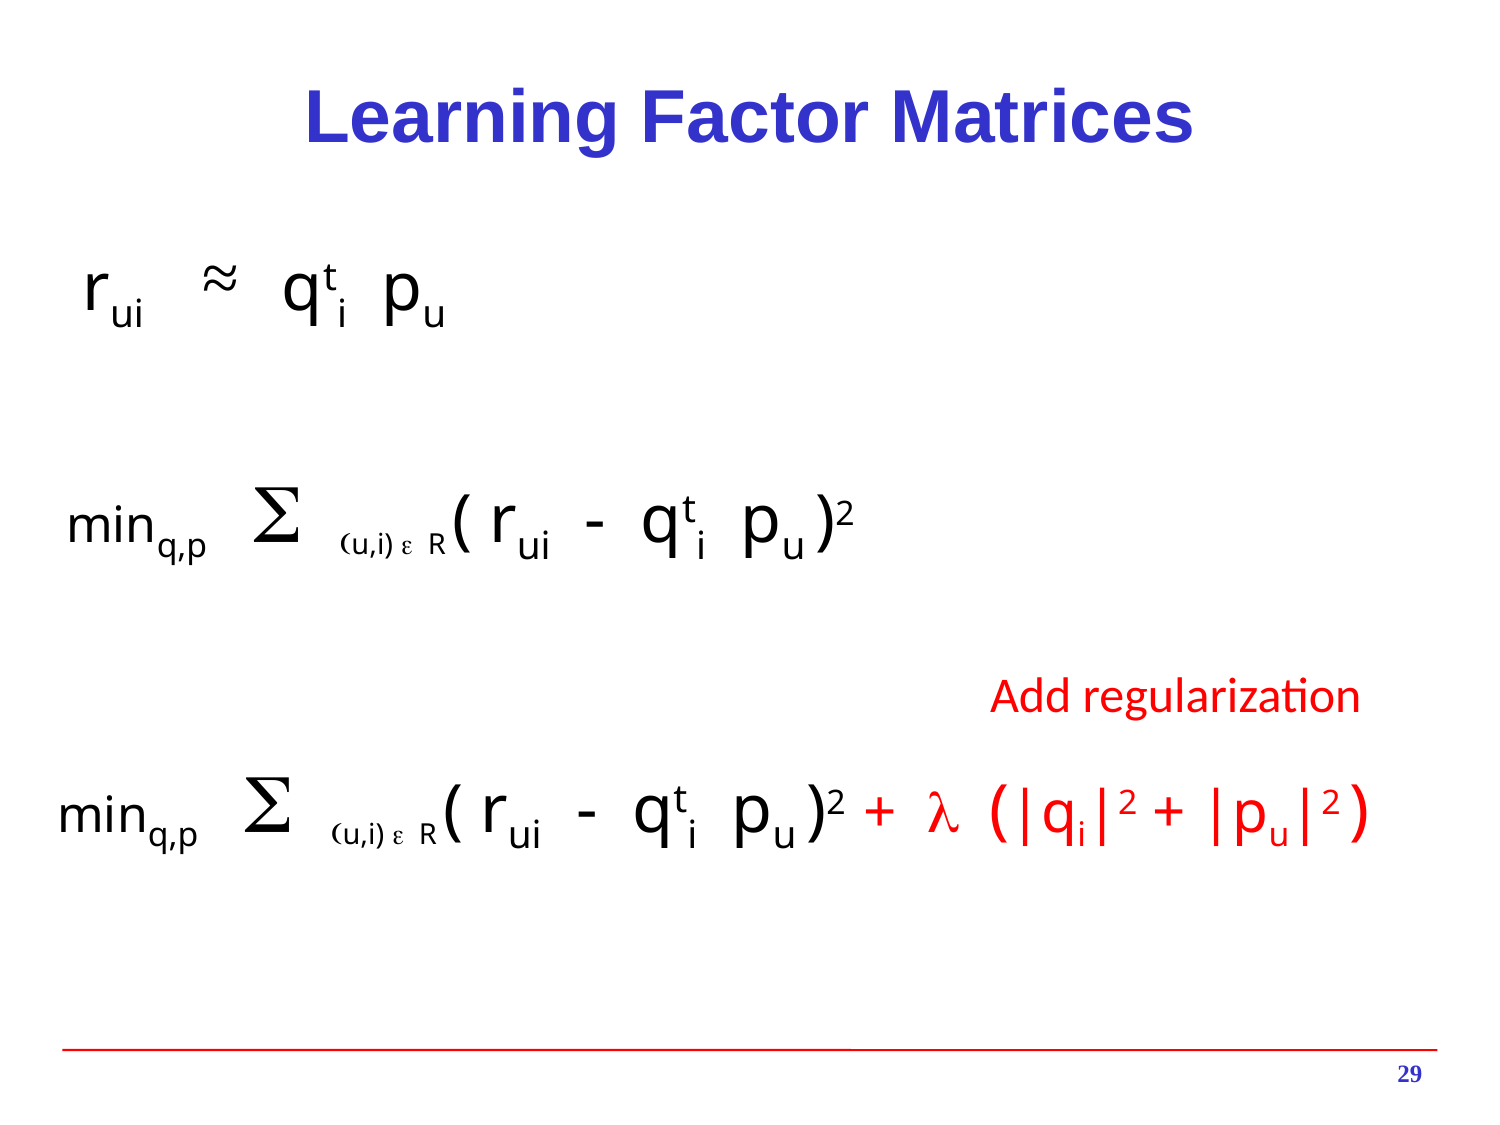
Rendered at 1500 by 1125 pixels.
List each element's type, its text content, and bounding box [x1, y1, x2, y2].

text_box Add regularization [975, 654, 1377, 730]
title Learning Factor Matrices [74, 62, 1426, 163]
text_box minq,p S (u,i) e R ( rui - qti pu )2 [51, 443, 1180, 655]
slide_number 29 [1124, 1049, 1438, 1101]
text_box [67, 219, 587, 414]
text_box minq,p S (u,i) e R ( rui - qti pu )2 + l (|qi|2 + |pu|2 ) [42, 732, 1452, 1024]
